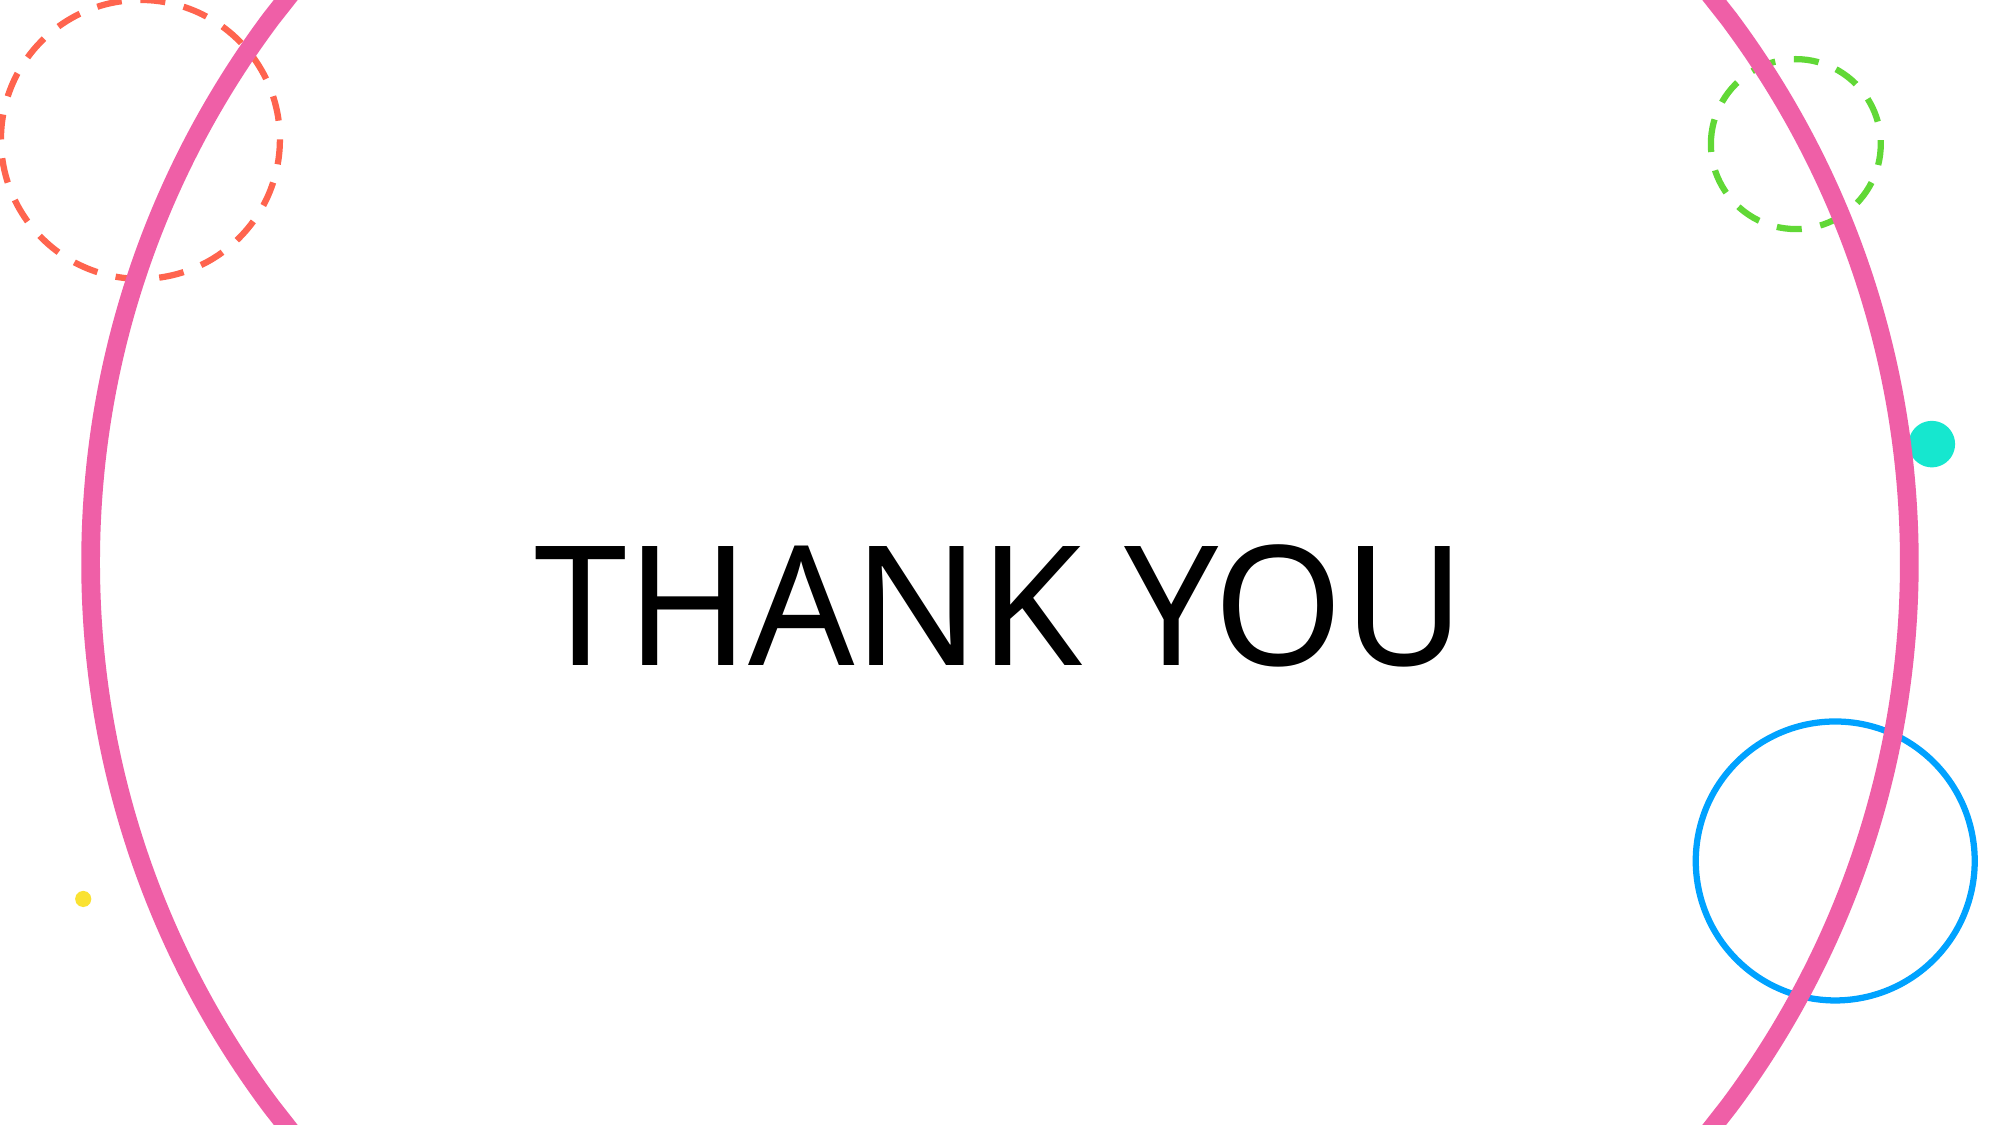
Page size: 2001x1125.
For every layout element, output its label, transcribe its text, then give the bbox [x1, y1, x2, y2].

title THANK YOU [396, 124, 1604, 710]
